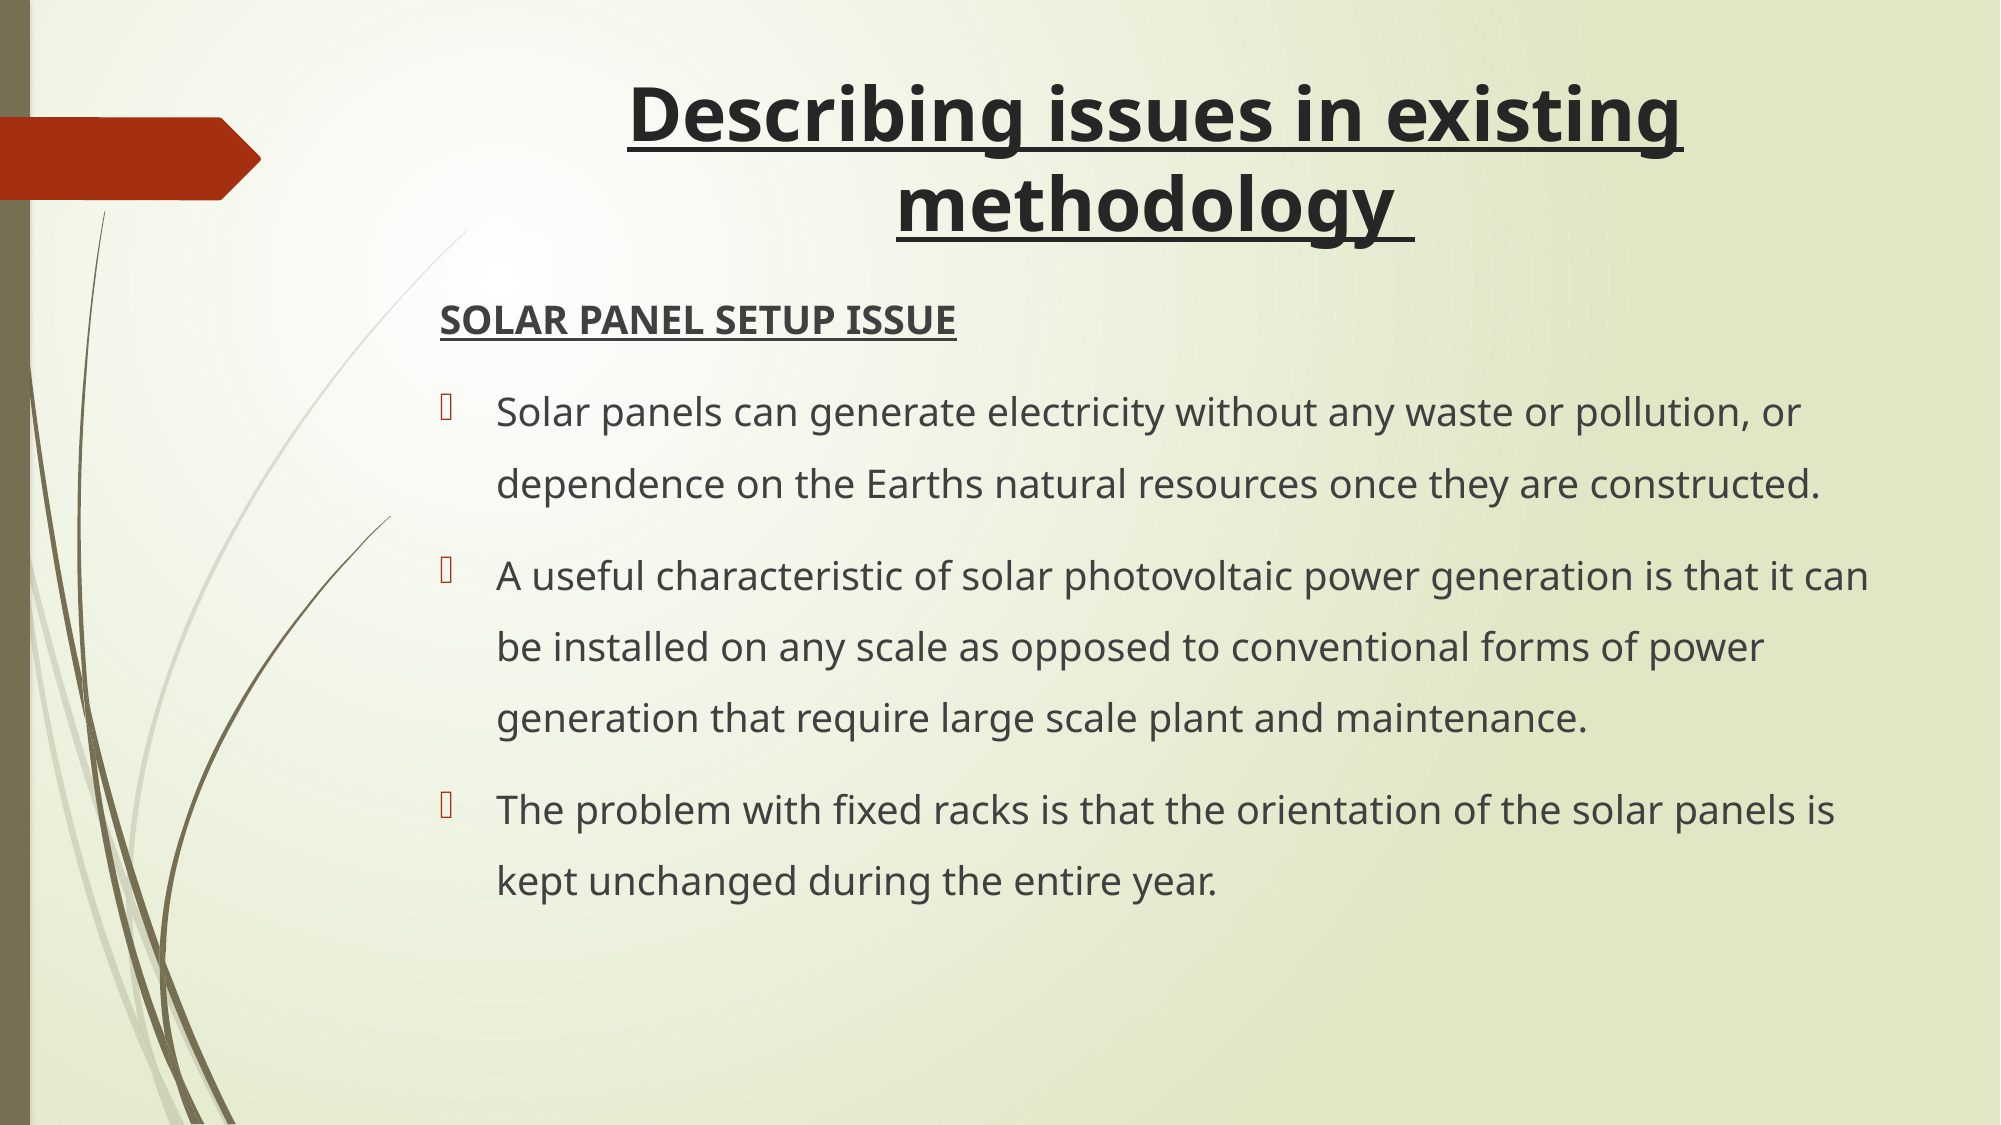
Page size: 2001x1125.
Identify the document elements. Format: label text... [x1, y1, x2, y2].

list SOLAR PANEL SETUP ISSUE Solar panels can generate electricity without any waste or pollution, or dependence on the Earths natural resources once they are constructed. A useful characteristic of solar photovoltaic power generation is that it can be installed on any scale as opposed to conventional forms of power generation that require large scale plant and maintenance. The problem with fixed racks is that the orientation of the solar panels is kept unchanged during the entire year. [424, 268, 1888, 1071]
title Describing issues in existing methodology [424, 58, 1887, 268]
